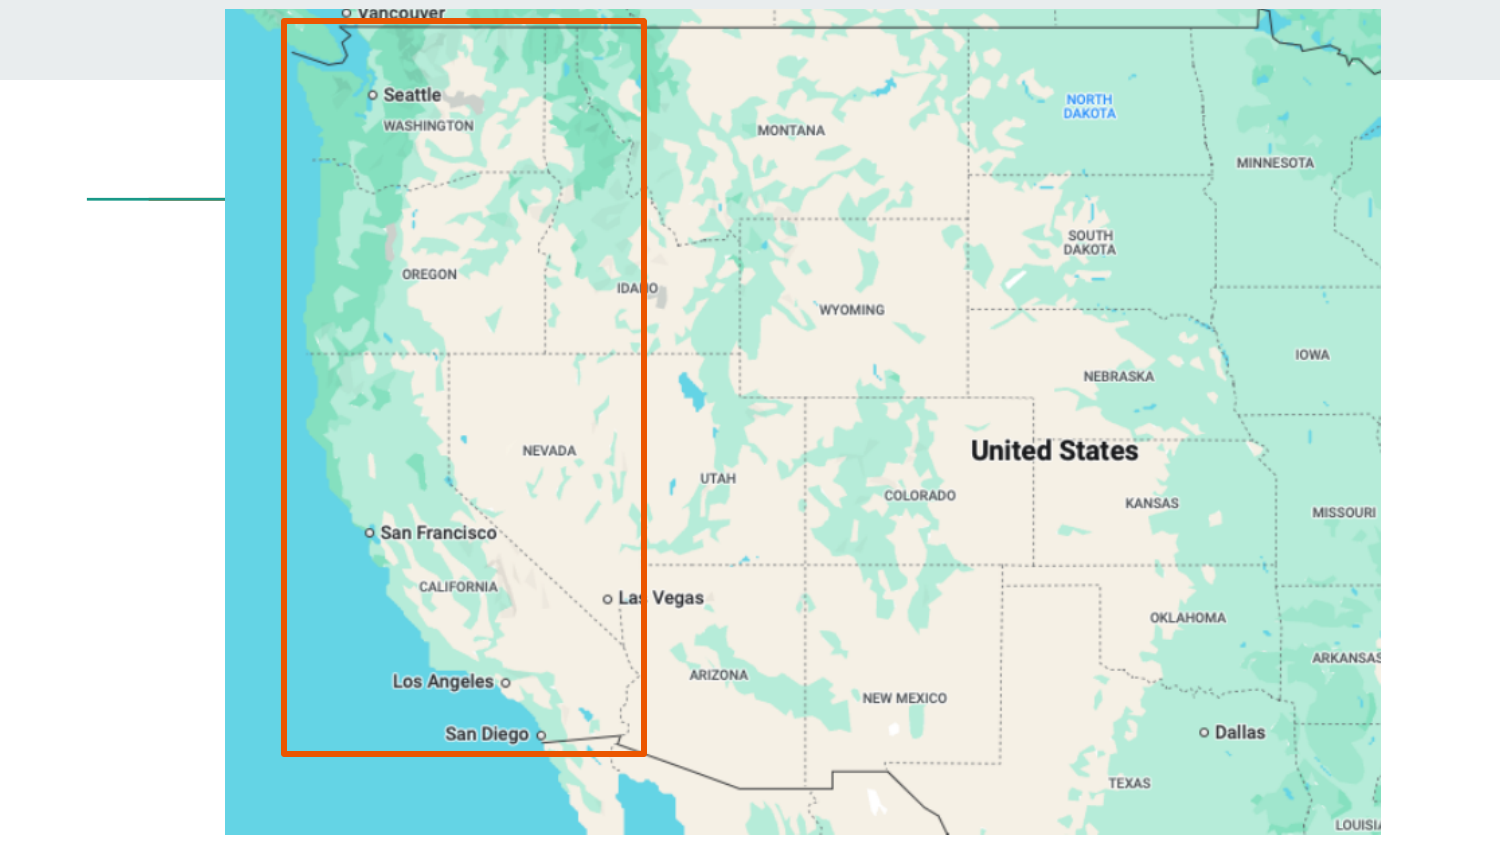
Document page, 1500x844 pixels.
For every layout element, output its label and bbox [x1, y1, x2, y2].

picture [225, 9, 1382, 835]
